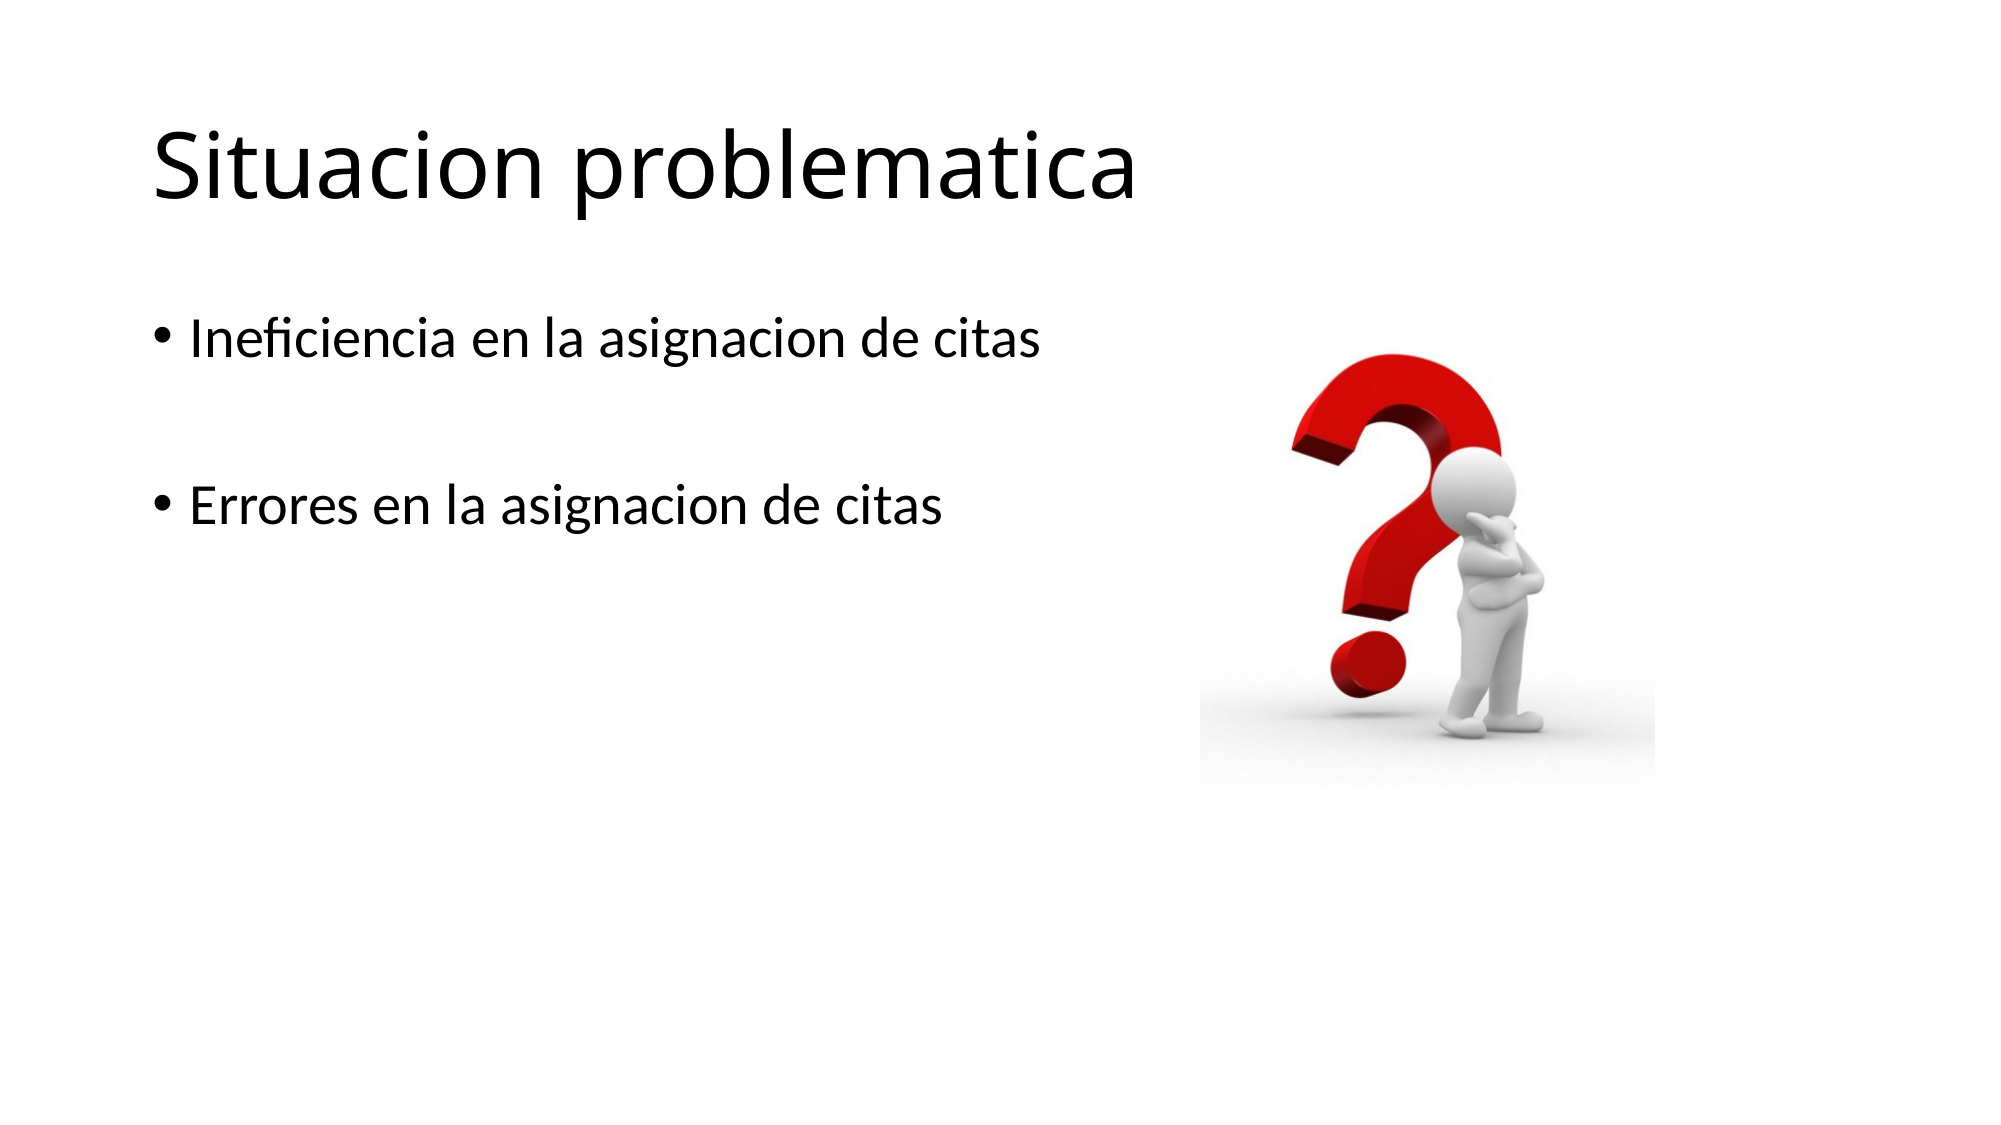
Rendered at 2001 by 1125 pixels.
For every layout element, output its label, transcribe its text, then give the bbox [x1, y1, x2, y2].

list Ineficiencia en la asignacion de citas Errores en la asignacion de citas [137, 299, 1200, 652]
title Situacion problematica [137, 59, 1863, 278]
picture [1199, 329, 1655, 785]
